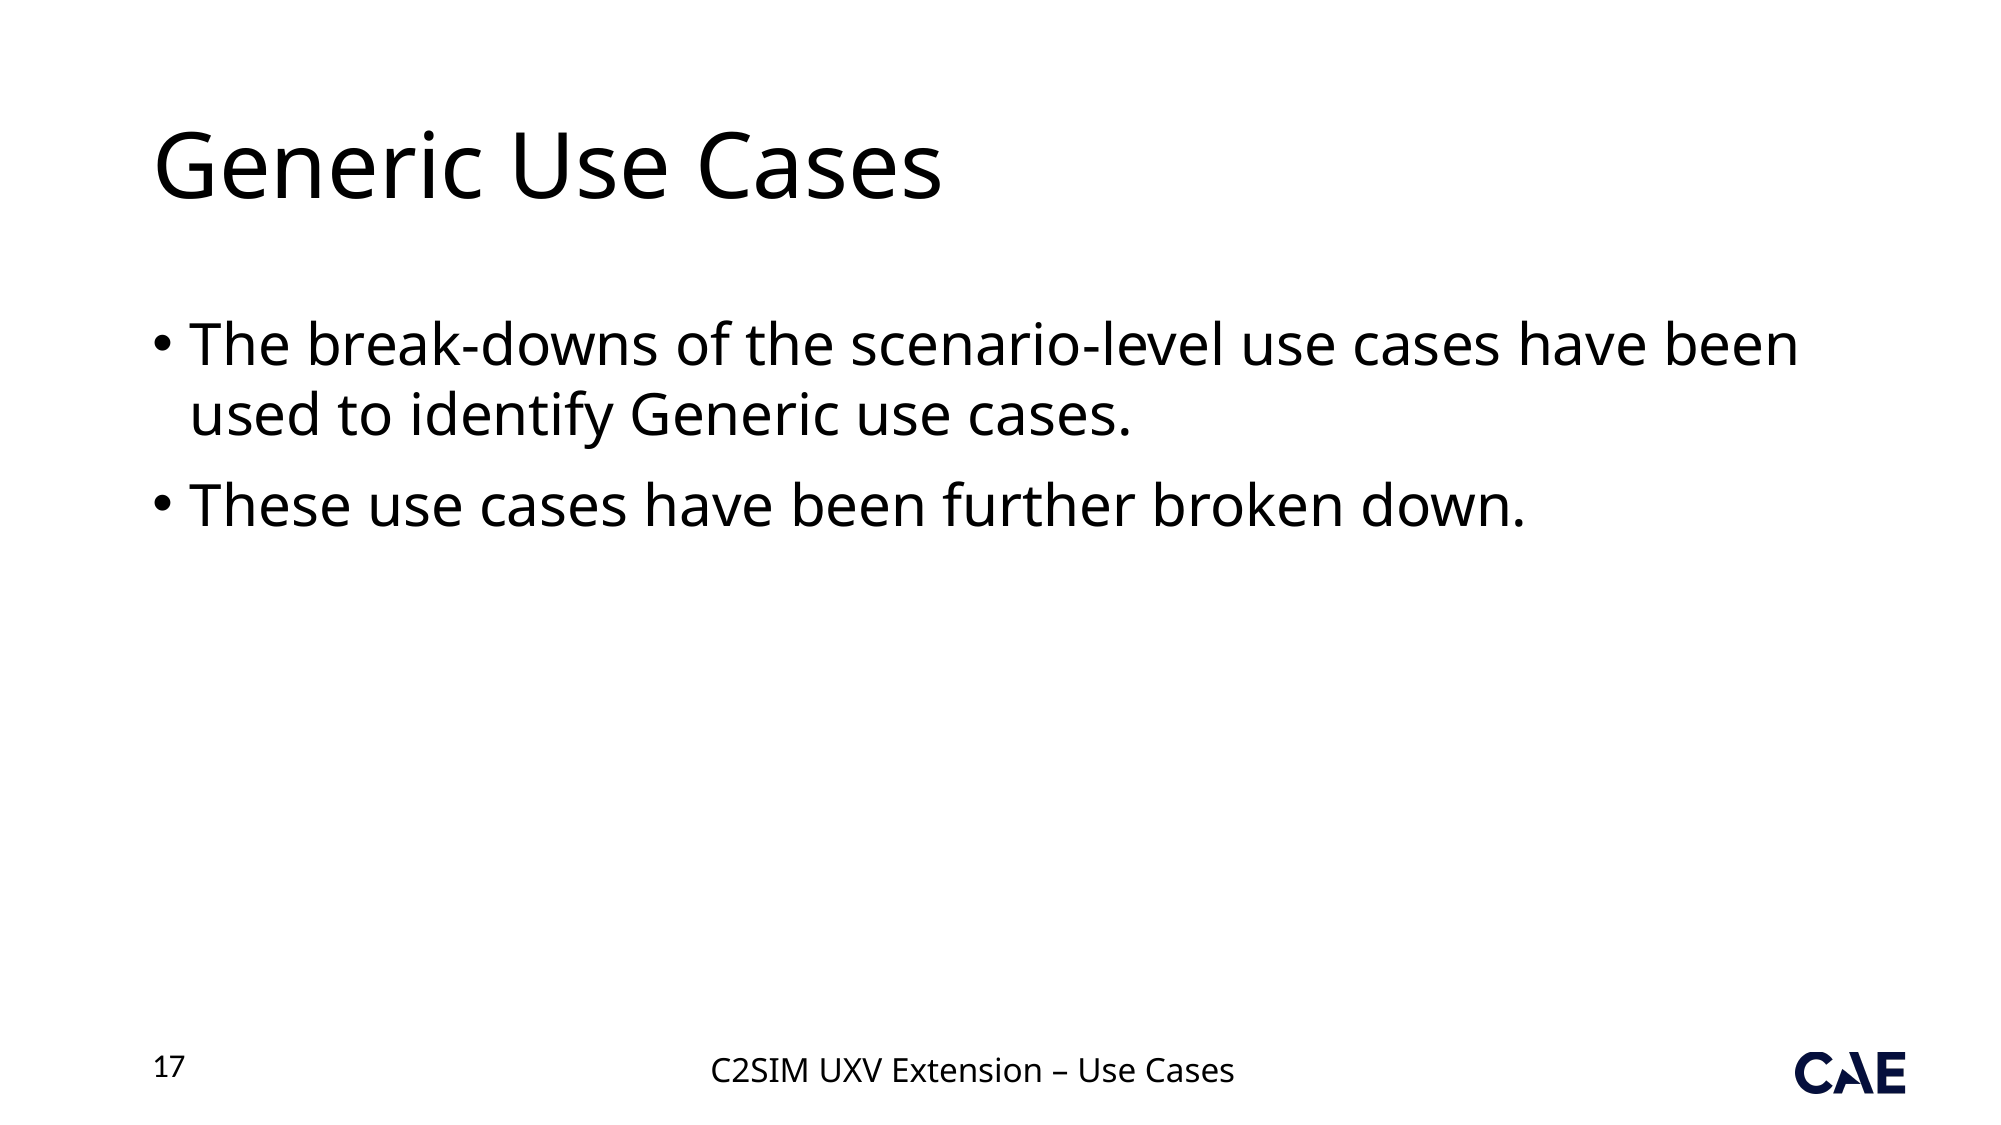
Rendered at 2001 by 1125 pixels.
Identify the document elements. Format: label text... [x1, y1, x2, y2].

list The break-downs of the scenario-level use cases have been used to identify Generic use cases. These use cases have been further broken down. [137, 299, 1863, 1014]
title Generic Use Cases [137, 59, 1863, 278]
